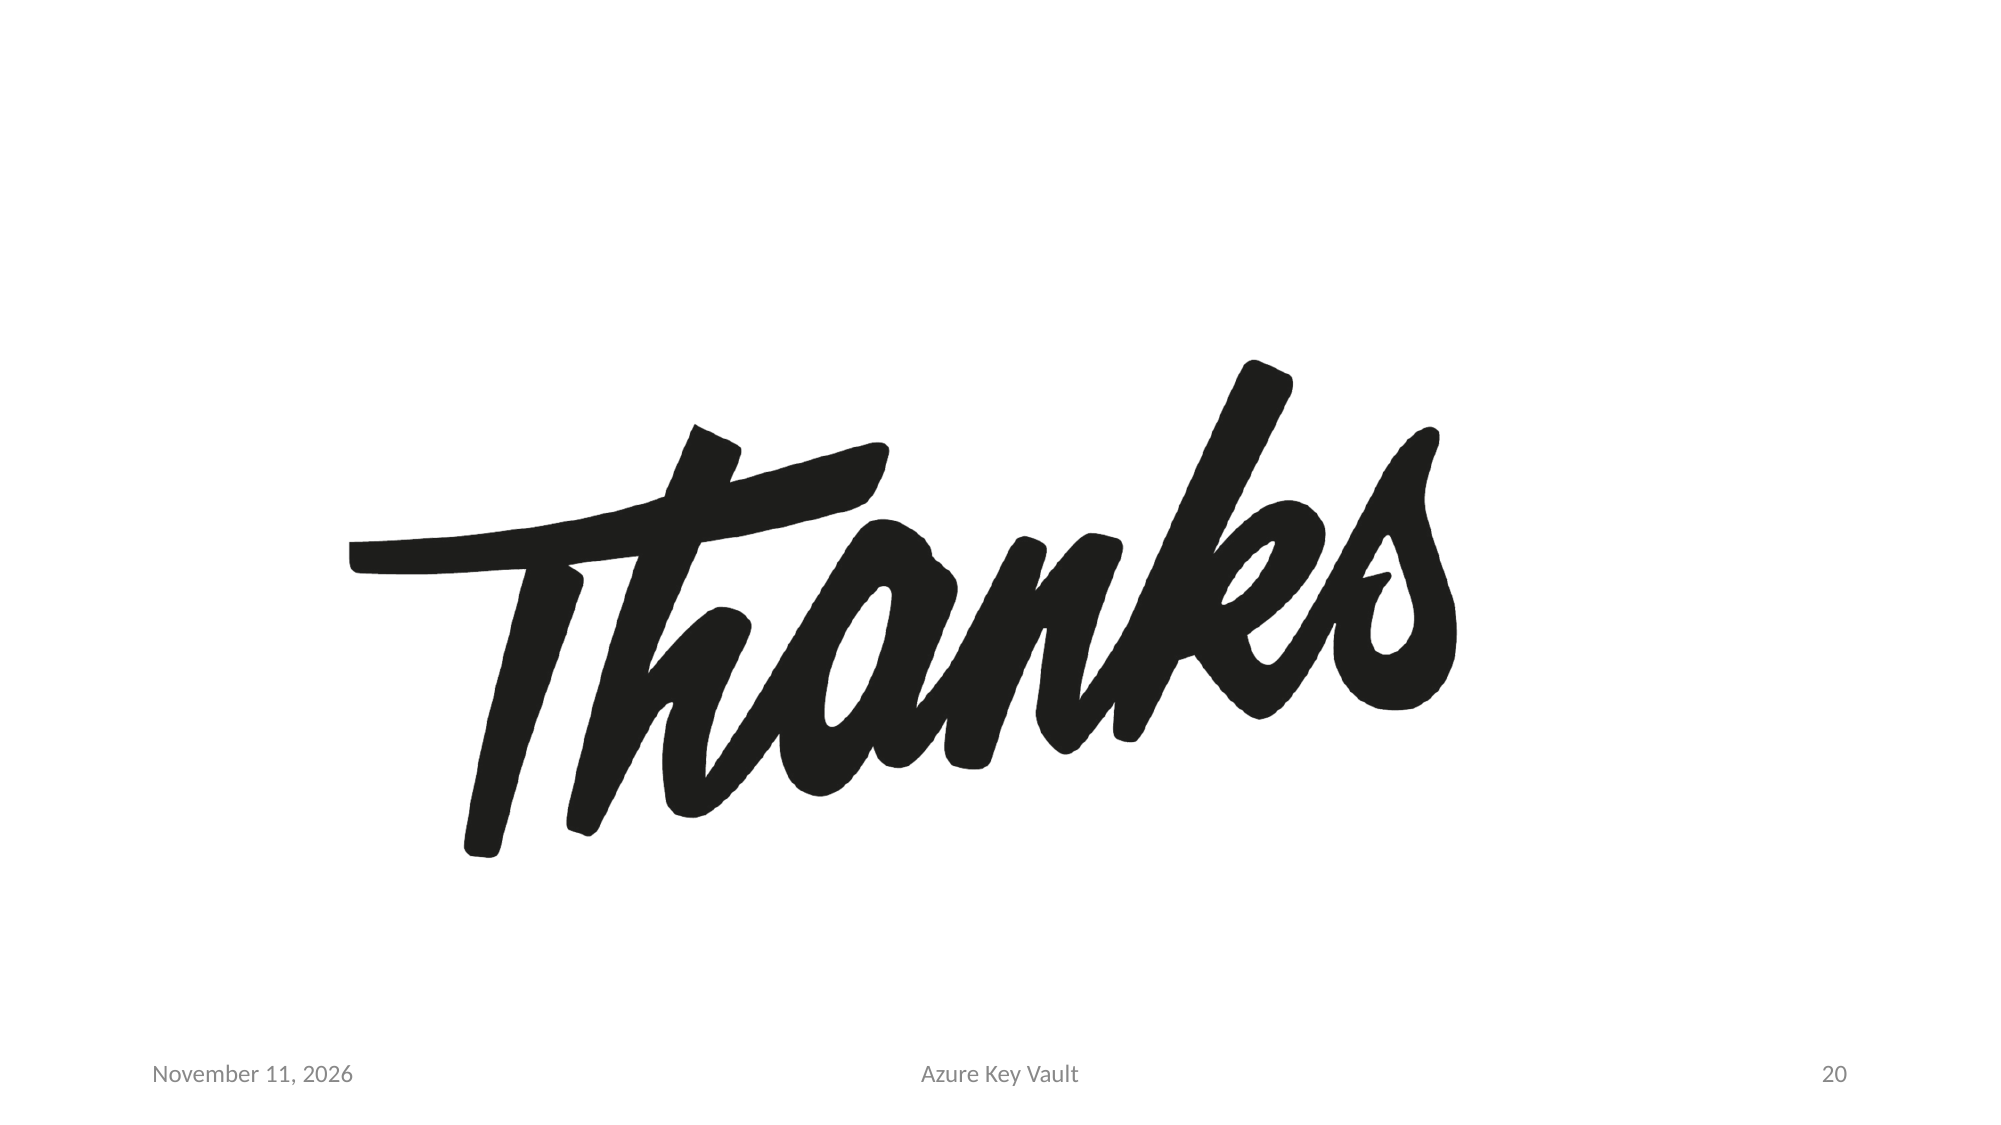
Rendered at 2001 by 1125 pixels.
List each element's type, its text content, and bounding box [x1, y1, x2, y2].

picture [258, 332, 1594, 899]
slide_number 20 [1412, 1042, 1863, 1103]
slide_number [137, 1042, 588, 1103]
footer Azure Key Vault [662, 1042, 1338, 1103]
